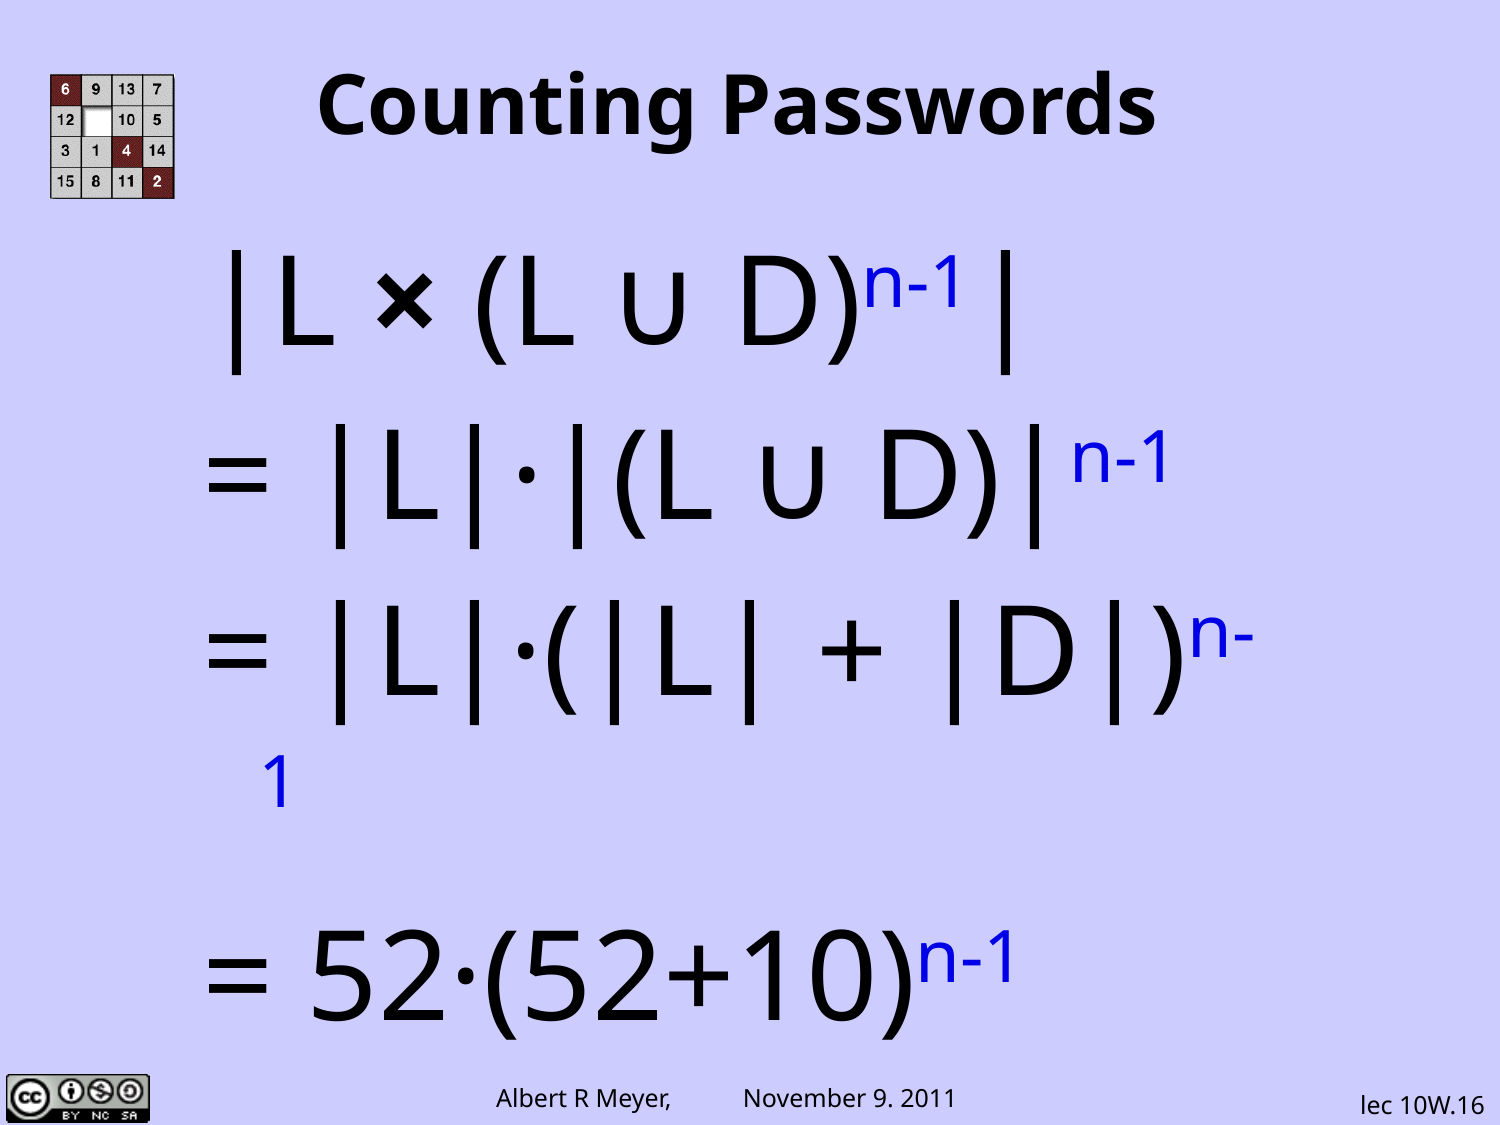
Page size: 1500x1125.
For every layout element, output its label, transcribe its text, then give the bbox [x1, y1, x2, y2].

list |L × (L ∪ D)n-1| = |L|·|(L ∪ D)|n-1 = |L|·(|L| + |D|)n-1 = 52·(52+10)n-1 [187, 212, 1301, 938]
picture [6, 1074, 150, 1123]
title Counting Passwords [299, 12, 1188, 191]
slide_number lec 10W.16 [1249, 1082, 1500, 1125]
picture [50, 74, 175, 199]
